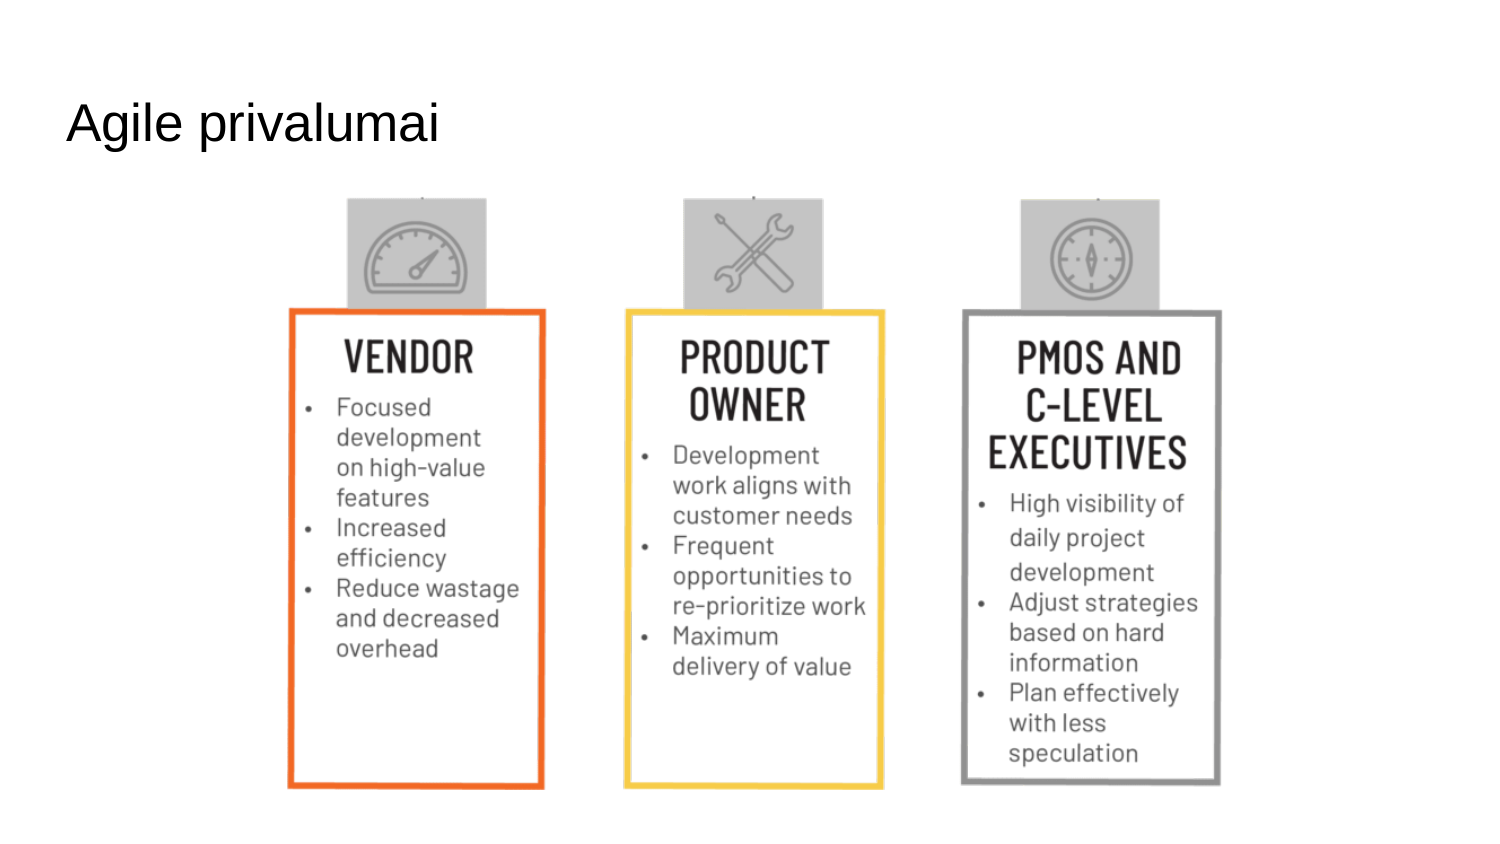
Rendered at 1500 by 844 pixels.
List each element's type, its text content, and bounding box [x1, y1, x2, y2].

picture [207, 165, 1293, 791]
title Agile privalumai [51, 72, 1449, 167]
